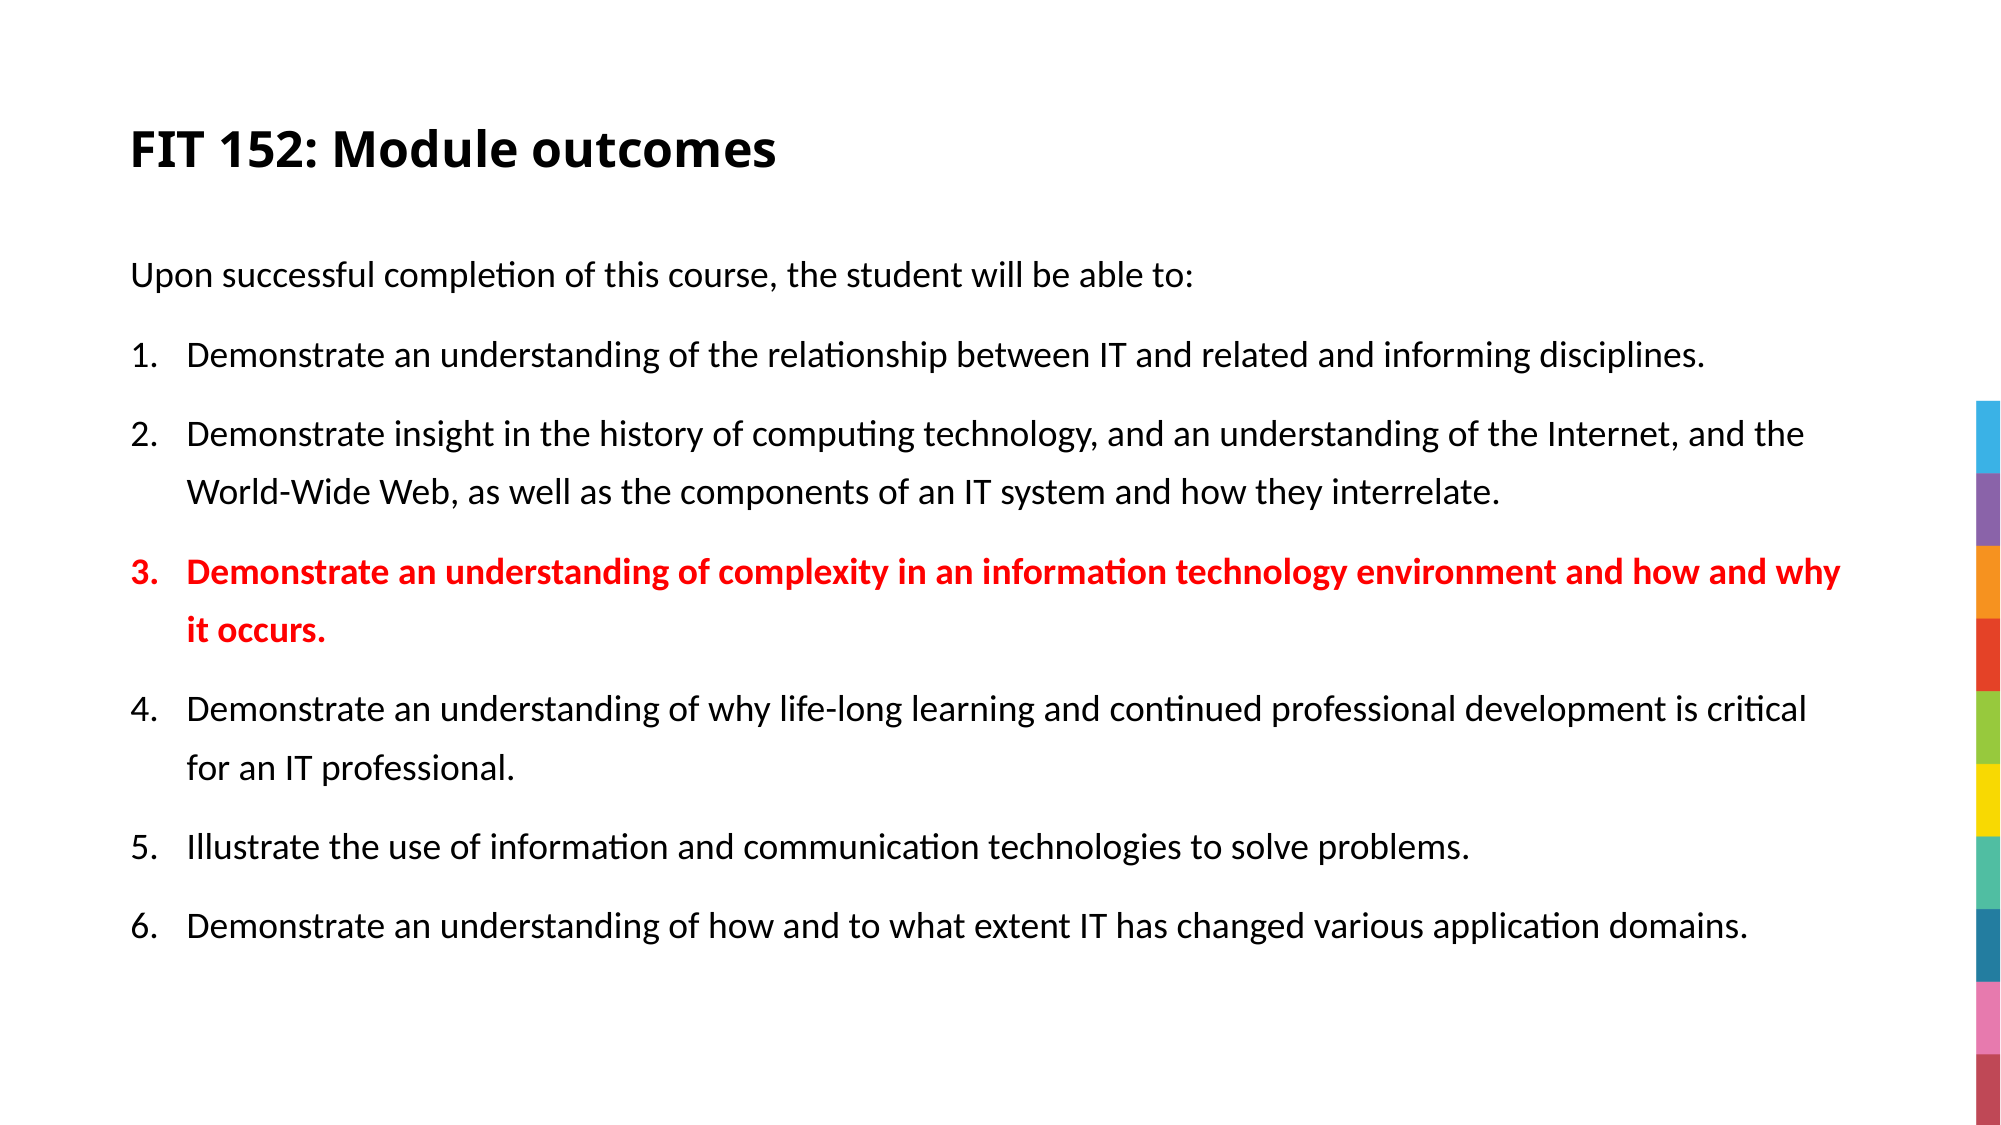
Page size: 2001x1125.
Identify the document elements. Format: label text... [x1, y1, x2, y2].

picture [1976, 402, 2001, 1125]
list Upon successful completion of this course, the student will be able to: Demonstrate an understanding of the relationship between IT and related and informing disciplines. Demonstrate insight in the history of computing technology, and an understanding of the Internet, and the World-Wide Web, as well as the components of an IT system and how they interrelate. Demonstrate an understanding of complexity in an information technology environment and how and why it occurs. Demonstrate an understanding of why life-long learning and continued professional development is critical for an IT professional. Illustrate the use of information and communication technologies to solve problems. Demonstrate an understanding of how and to what extent IT has changed various application domains. [115, 229, 1863, 1014]
title FIT 152: Module outcomes [115, 111, 1863, 186]
